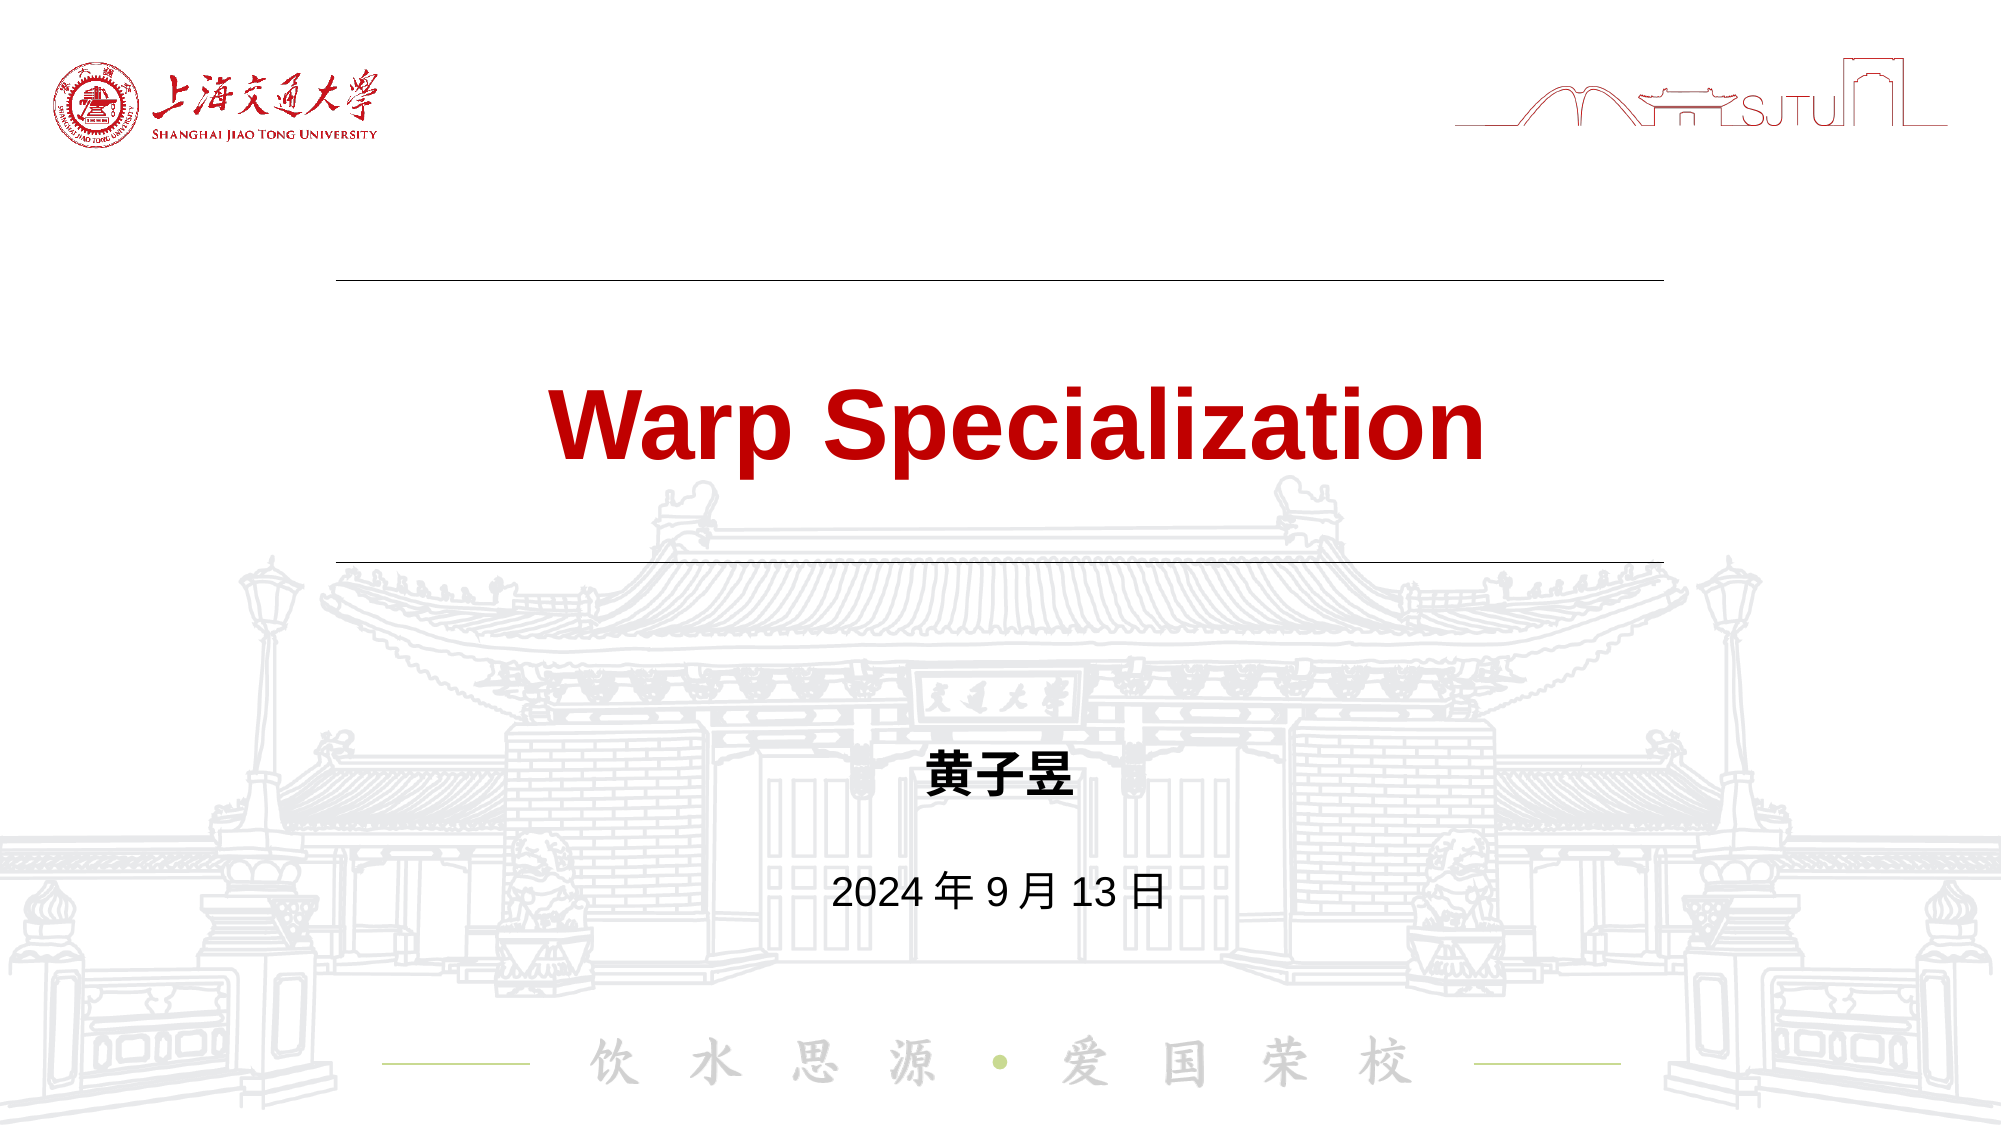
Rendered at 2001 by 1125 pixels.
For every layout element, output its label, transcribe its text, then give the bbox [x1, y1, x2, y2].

list 2024年9月13日 [761, 852, 1239, 927]
title Warp Specialization [194, 299, 1844, 539]
picture [1455, 58, 1948, 126]
list 黄子昱 [661, 723, 1339, 822]
picture [36, 45, 393, 163]
